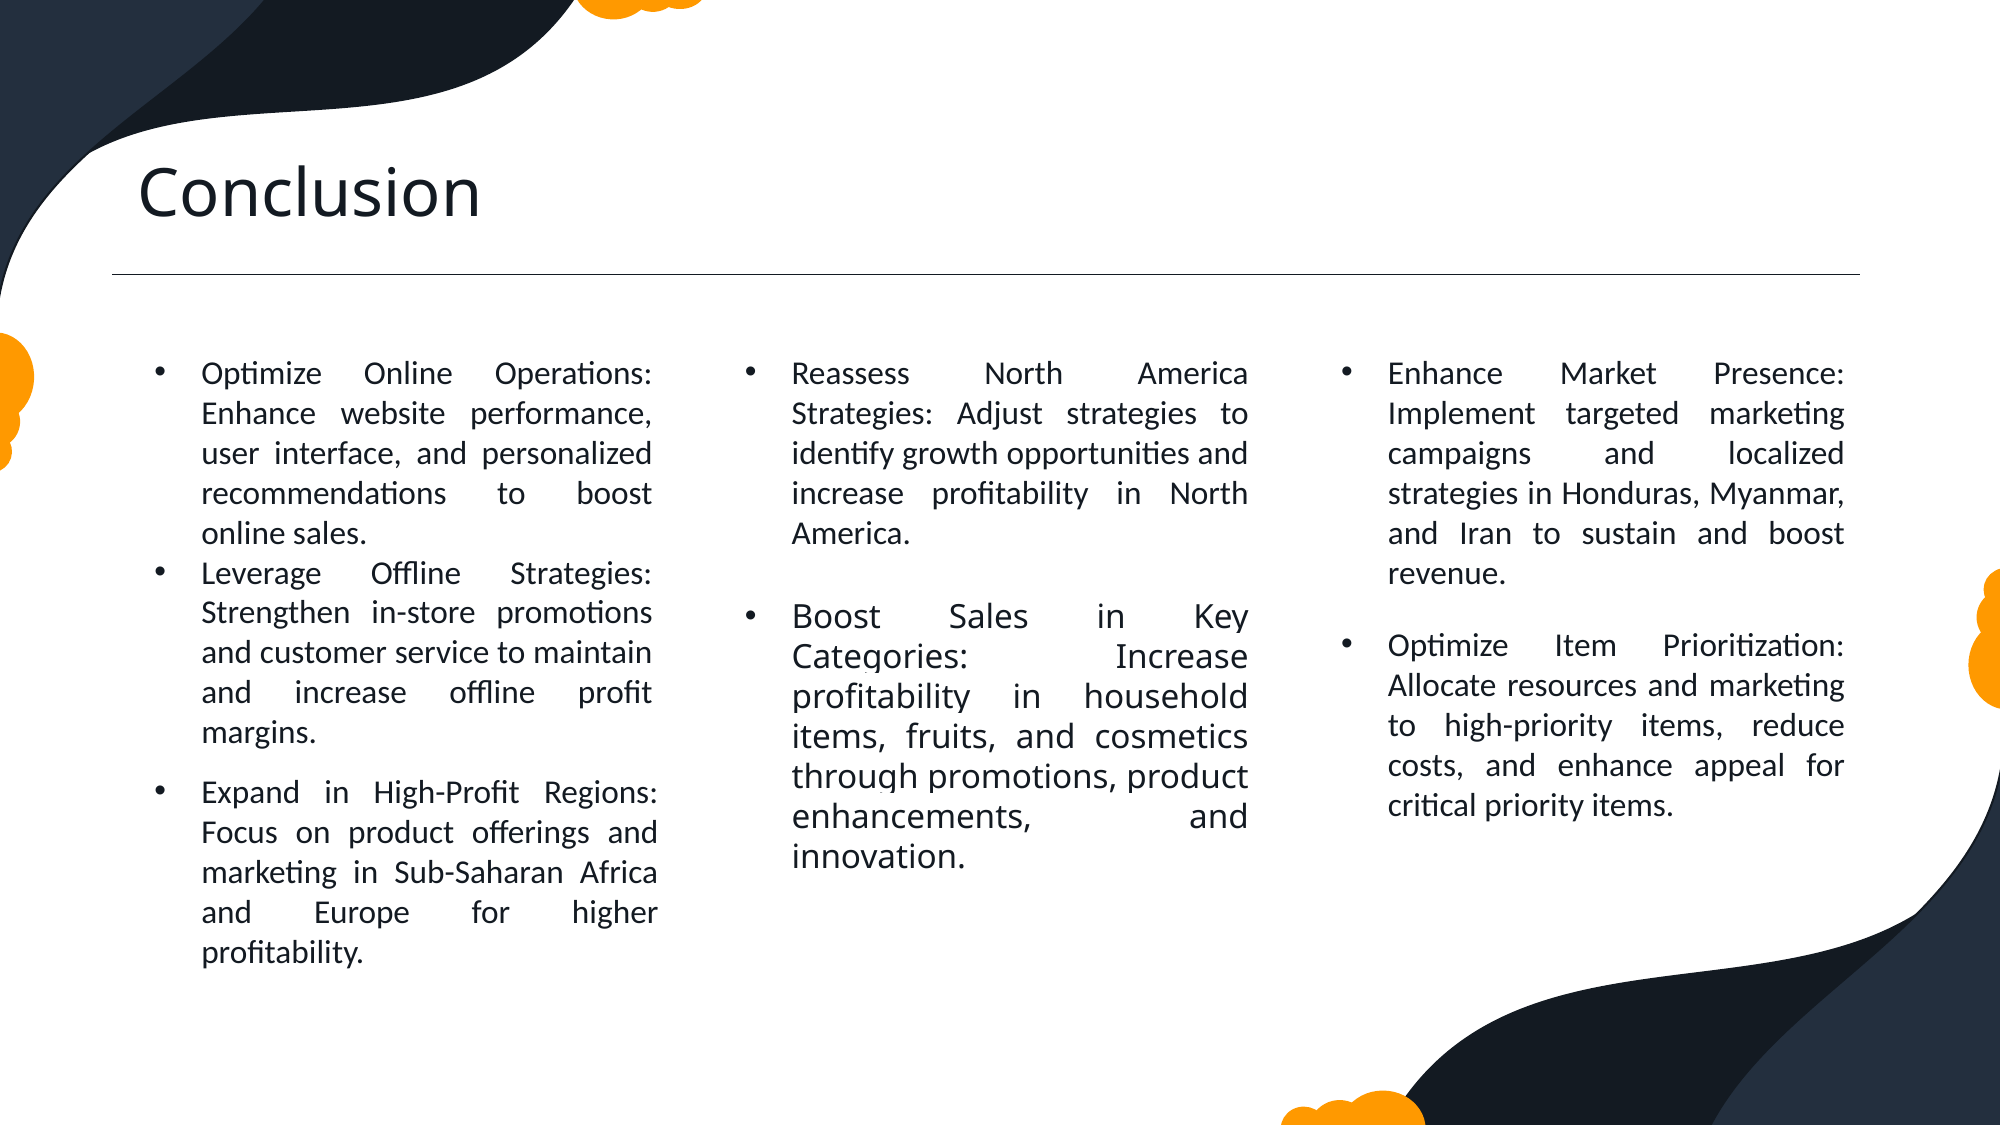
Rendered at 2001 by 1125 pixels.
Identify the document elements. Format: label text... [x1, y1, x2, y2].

text_box Expand in High-Profit Regions: Focus on product offerings and marketing in Sub-Saharan Africa and Europe for higher profitability. [139, 762, 674, 978]
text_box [0, 0, 699, 488]
text_box Enhance Market Presence: Implement targeted marketing campaigns and localized strategies in Honduras, Myanmar, and Iran to sustain and boost revenue. [1326, 343, 1861, 568]
text_box Optimize Online Operations: Enhance website performance, user interface, and personalized recommendations to boost online sales. Leverage Offline Strategies: Strengthen in-store promotions and customer service to maintain and increase offline profit margins. [139, 488, 668, 758]
text_box Reassess North America Strategies: Adjust strategies to identify growth opportunities and increase profitability in North America. [729, 343, 1265, 559]
text_box Boost Sales in Key Categories: Increase profitability in household items, fruits, and cosmetics through promotions, product enhancements, and innovation. [729, 587, 1265, 883]
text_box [1281, 568, 2000, 1125]
